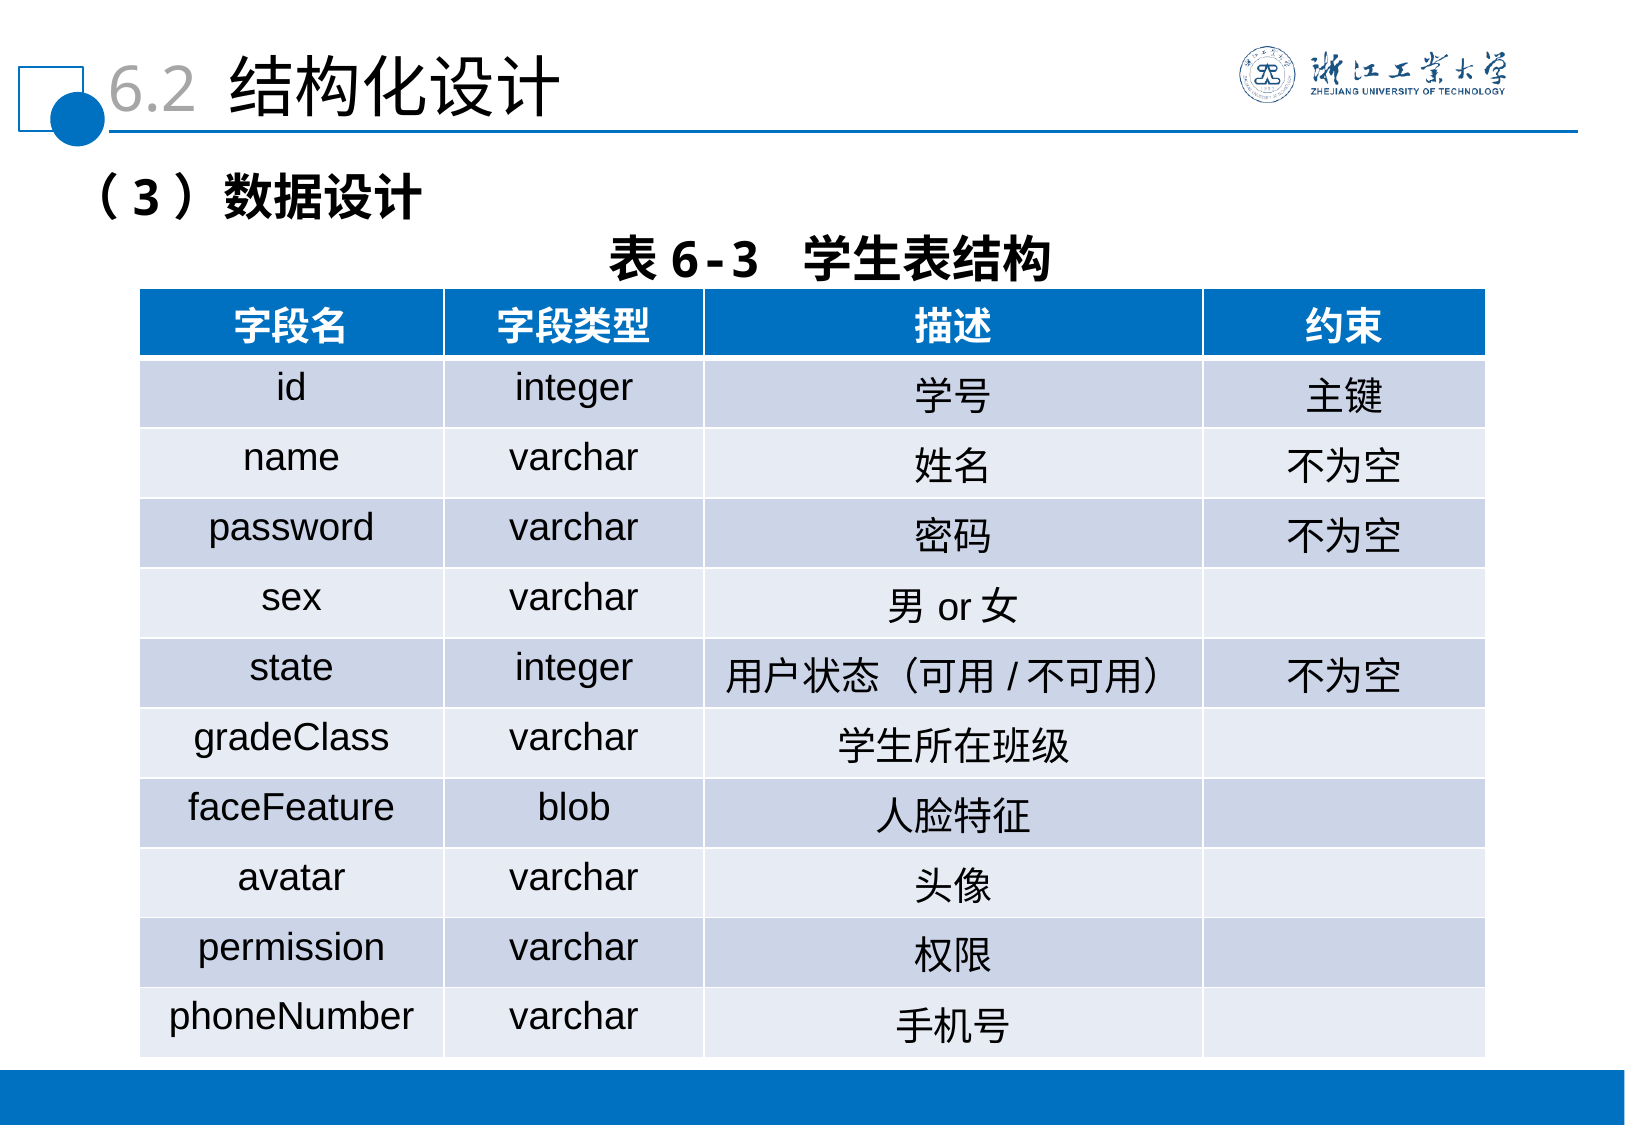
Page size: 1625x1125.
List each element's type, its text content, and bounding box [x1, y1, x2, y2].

table_cell permission [140, 918, 443, 987]
table_cell varchar [445, 429, 703, 497]
table_cell 密码 [705, 499, 1202, 567]
table_cell varchar [445, 569, 703, 637]
table_cell 人脸特征 [705, 779, 1202, 847]
table_cell varchar [445, 709, 703, 777]
table_cell [1204, 709, 1485, 777]
table_cell varchar [445, 499, 703, 567]
text_box 结构化设计 [212, 36, 954, 128]
table_cell avatar [140, 849, 443, 917]
table_cell varchar [445, 918, 703, 987]
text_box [18, 66, 105, 147]
table_cell [1204, 779, 1485, 847]
table_cell 不为空 [1204, 499, 1485, 567]
table_cell password [140, 499, 443, 567]
table_cell integer [445, 361, 703, 427]
table_cell phoneNumber [140, 988, 443, 1057]
table_cell 不为空 [1204, 429, 1485, 497]
table_cell varchar [445, 849, 703, 917]
table_header 约束 [1204, 289, 1485, 355]
table_cell 学号 [705, 361, 1202, 427]
table_header 字段类型 [445, 289, 703, 355]
table_cell [1204, 849, 1485, 917]
table_cell 主键 [1204, 361, 1485, 427]
text_box 表6-3 学生表结构 [562, 219, 1098, 287]
table_cell [1204, 918, 1485, 987]
table_cell sex [140, 569, 443, 637]
table_header 描述 [705, 289, 1202, 355]
text_box [0, 1068, 1625, 1125]
table_cell 用户状态（可用/不可用） [705, 639, 1202, 707]
table_cell [1204, 569, 1485, 637]
table_cell 头像 [705, 849, 1202, 917]
table_cell faceFeature [140, 779, 443, 847]
table_cell state [140, 639, 443, 707]
table_cell 姓名 [705, 429, 1202, 497]
table_cell name [140, 429, 443, 497]
table_header 字段名 [140, 289, 443, 355]
table_cell 男or女 [705, 569, 1202, 637]
table_cell [1204, 988, 1485, 1057]
table_cell 手机号 [705, 988, 1202, 1057]
table_cell varchar [445, 988, 703, 1057]
table_cell gradeClass [140, 709, 443, 777]
table_cell blob [445, 779, 703, 847]
table_cell 不为空 [1204, 639, 1485, 707]
table_cell 学生所在班级 [705, 709, 1202, 777]
table_cell integer [445, 639, 703, 707]
table_cell id [140, 361, 443, 427]
text_box 6.2 [77, 40, 212, 128]
picture [1225, 30, 1519, 115]
table_cell 权限 [705, 918, 1202, 987]
text_box （3）数据设计 [54, 139, 1525, 233]
